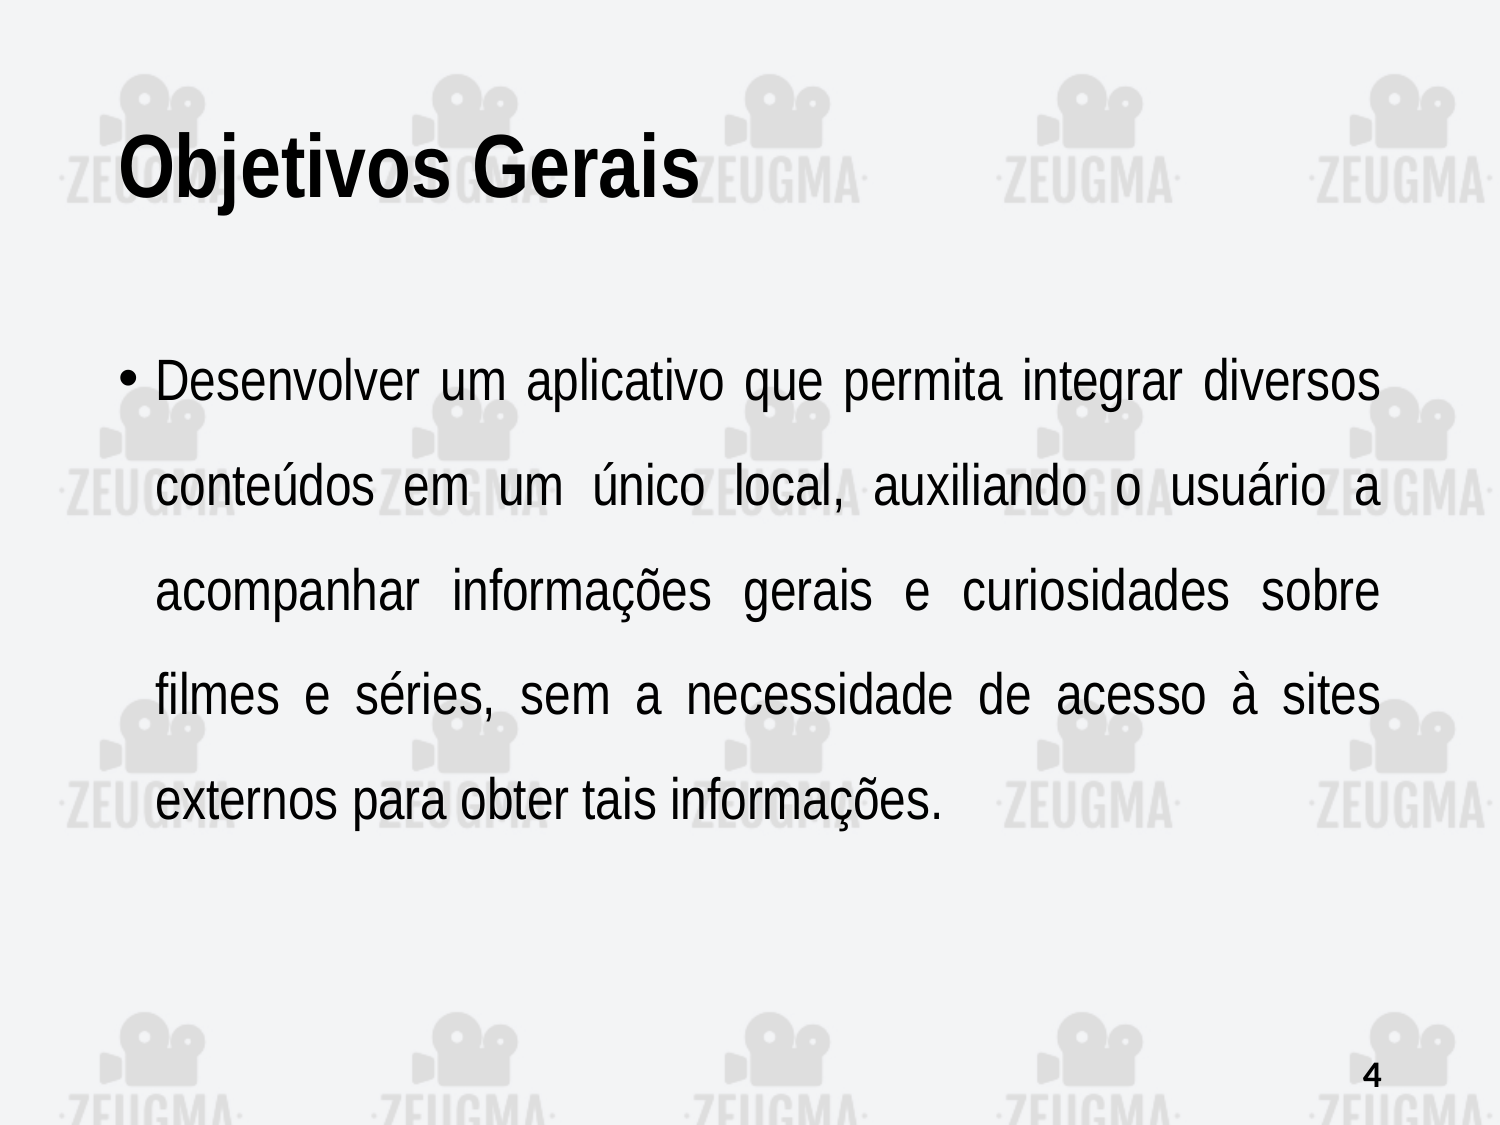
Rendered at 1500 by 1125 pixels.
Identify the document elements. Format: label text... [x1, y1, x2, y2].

list Desenvolver um aplicativo que permita integrar diversos conteúdos em um único local, auxiliando o usuário a acompanhar informações gerais e curiosidades sobre filmes e séries, sem a necessidade de acesso à sites externos para obter tais informações. [103, 299, 1397, 1014]
slide_number 4 [1059, 1042, 1397, 1103]
title Objetivos Gerais [103, 59, 1397, 278]
